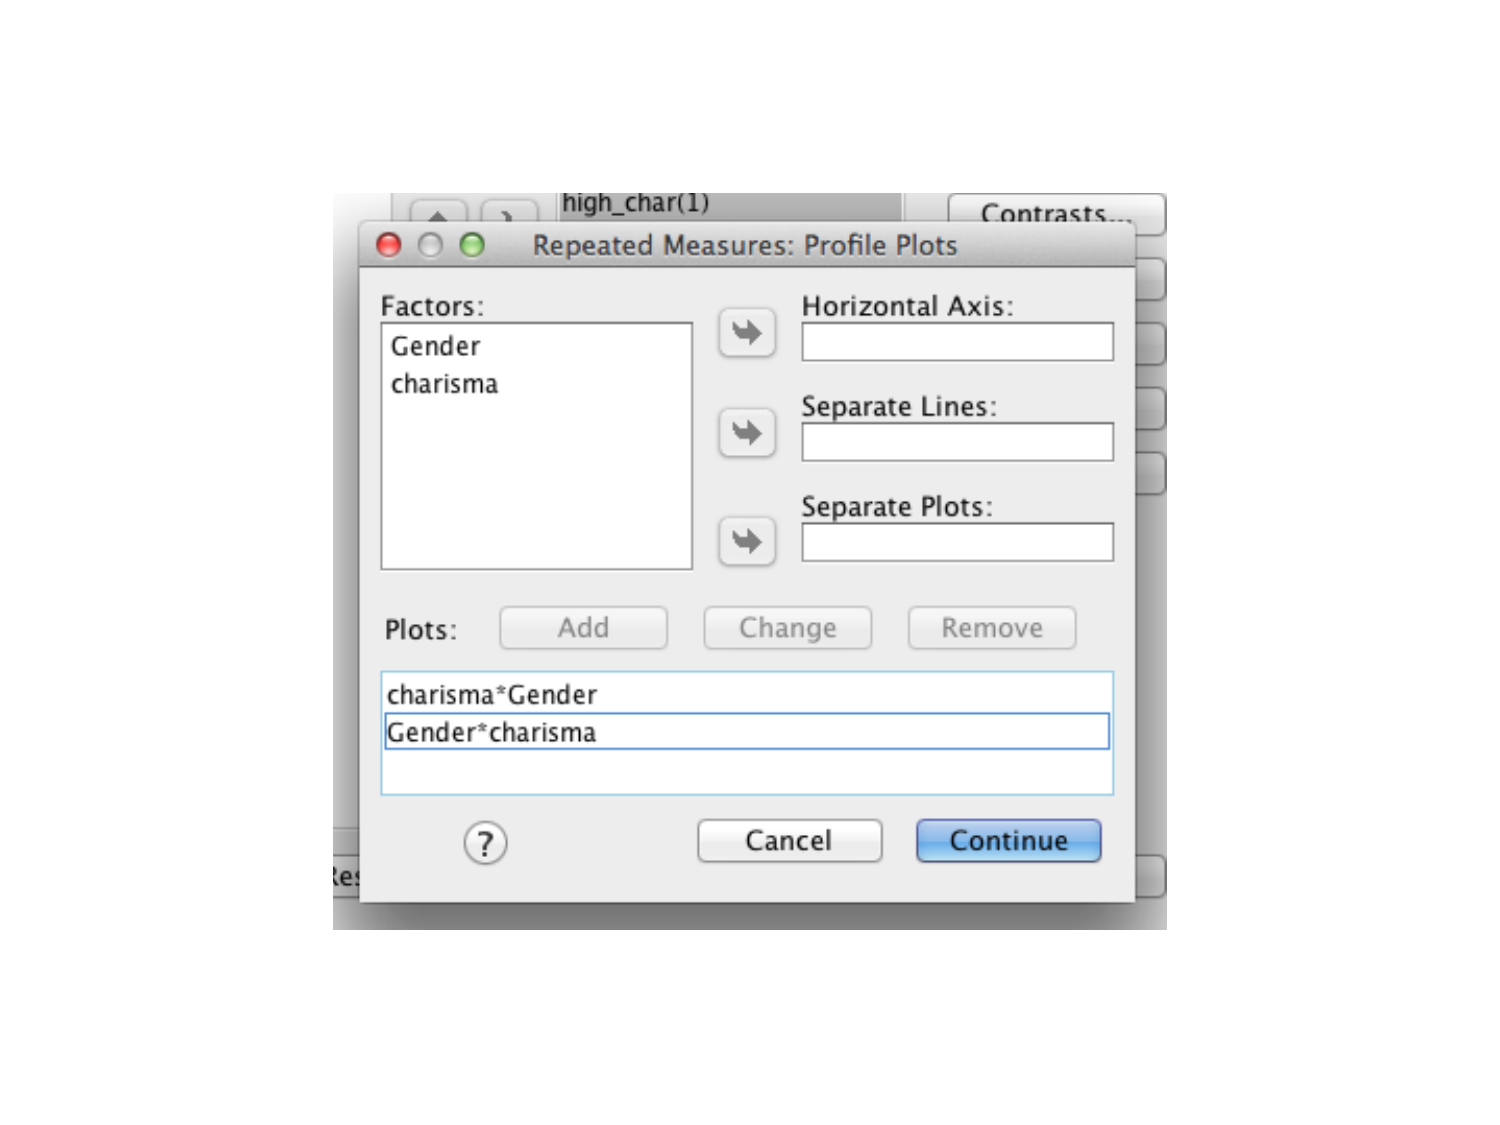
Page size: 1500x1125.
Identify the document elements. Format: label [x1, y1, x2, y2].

picture [333, 193, 1167, 930]
